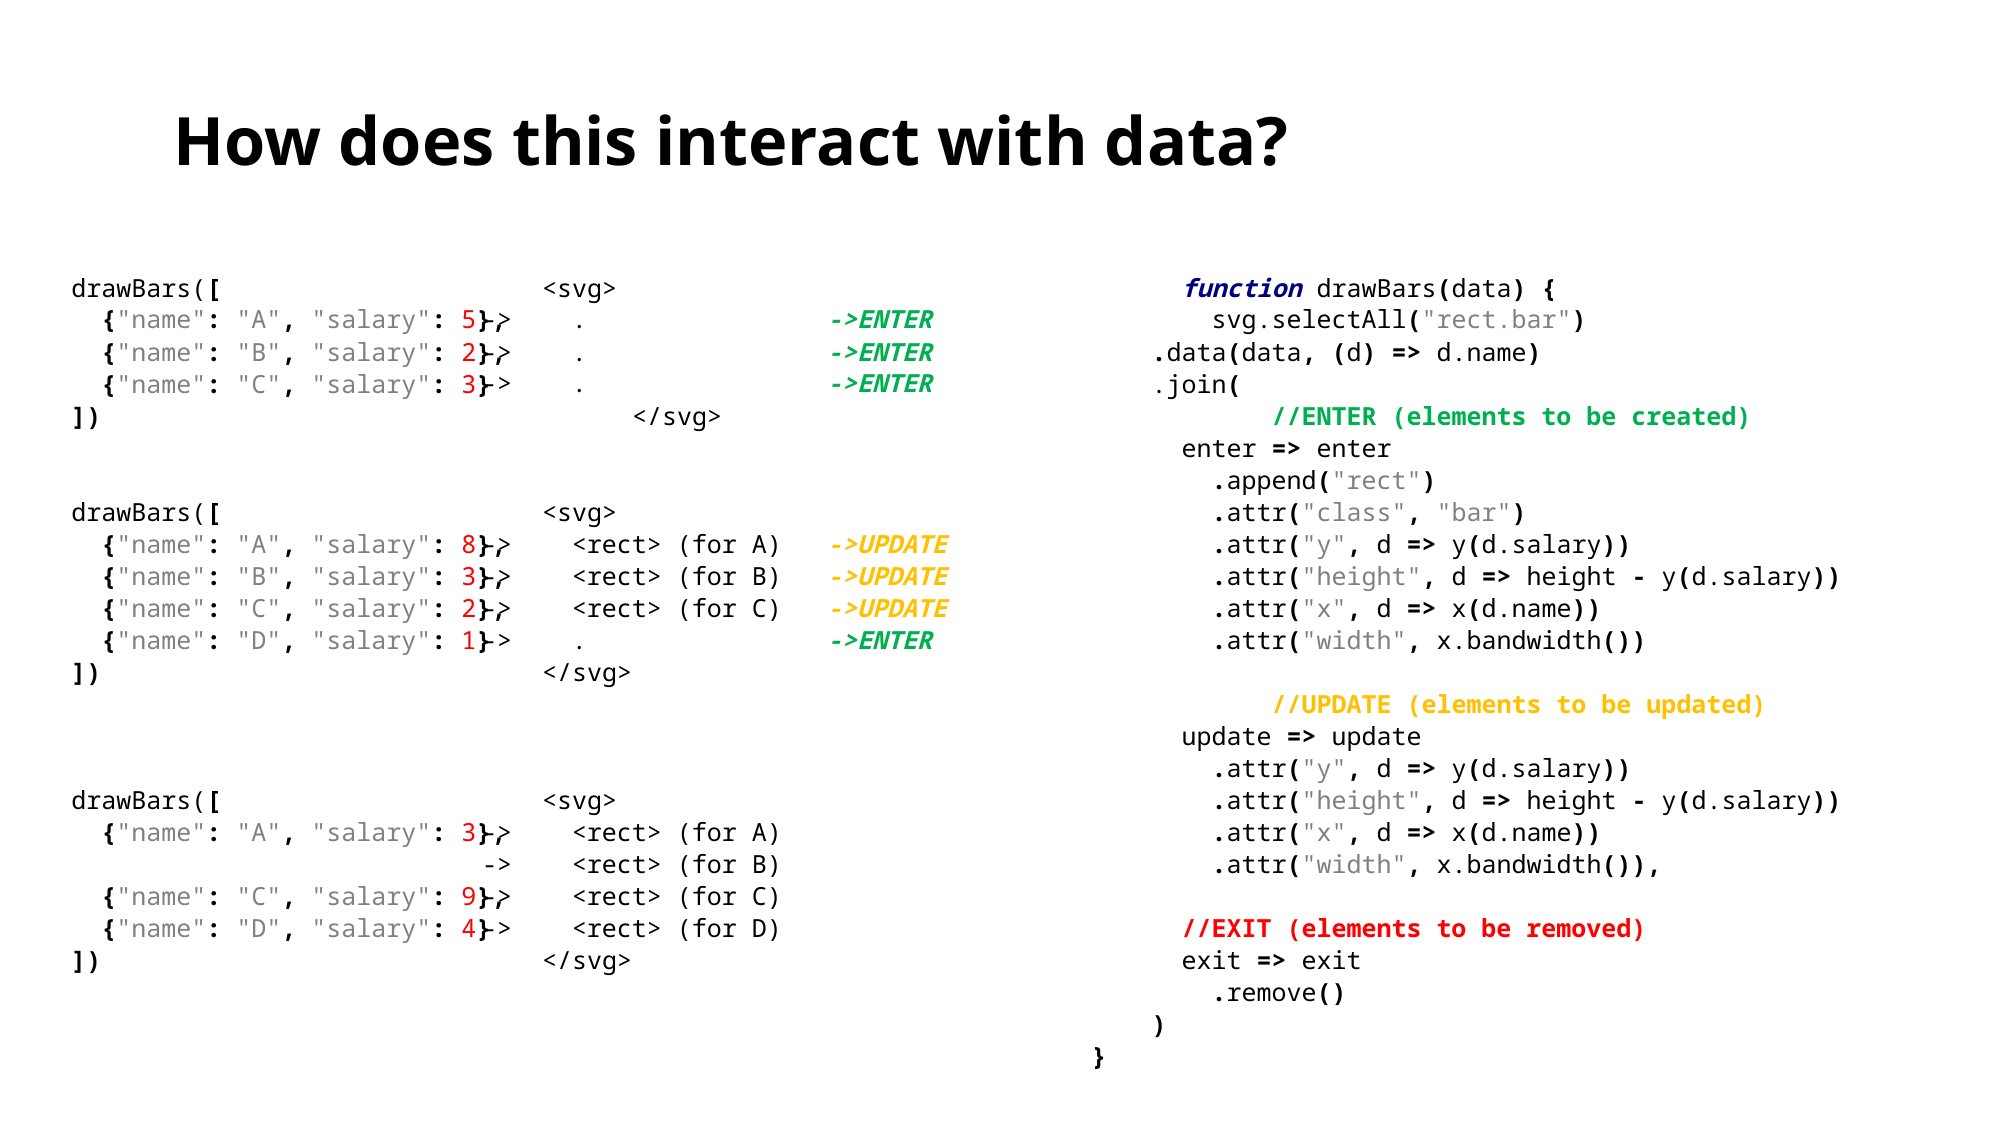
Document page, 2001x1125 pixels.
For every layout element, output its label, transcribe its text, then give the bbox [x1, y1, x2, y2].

list function drawBars(data) { svg.selectAll("rect.bar") .data(data, (d) => d.name) .join( //ENTER (elements to be created) enter => enter .append("rect") .attr("class", "bar") .attr("y", d => y(d.salary)) .attr("height", d => height - y(d.salary)) .attr("x", d => x(d.name)) .attr("width", x.bandwidth()) //UPDATE (elements to be updated) update => update .attr("y", d => y(d.salary)) .attr("height", d => height - y(d.salary)) .attr("x", d => x(d.name)) .attr("width", x.bandwidth()), //EXIT (elements to be removed) exit => exit .remove() ) } [1016, 262, 1900, 1005]
text_box [1073, 45, 1922, 233]
text_box <svg> -> . ->ENTER -> . ->ENTER -> . ->ENTER </svg> <svg> -> <rect> (for A) ->UPDATE -> <rect> (for B) ->UPDATE -> <rect> (for C) ->UPDATE -> . ->ENTER </svg> <svg> -> <rect> (for A) -> <rect> (for B) -> <rect> (for C) -> <rect> (for D) </svg> [467, 262, 991, 1005]
list drawBars([ {"name": "A", "salary": 5}, {"name": "B", "salary": 2}, {"name": "C", "salary": 3} ]) drawBars([ {"name": "A", "salary": 8}, {"name": "B", "salary": 3}, {"name": "C", "salary": 2}, {"name": "D", "salary": 1} ]) drawBars([ {"name": "A", "salary": 3}, {"name": "C", "salary": 9}, {"name": "D", "salary": 4} ]) [56, 262, 467, 1005]
title How does this interact with data? [158, 45, 1073, 233]
